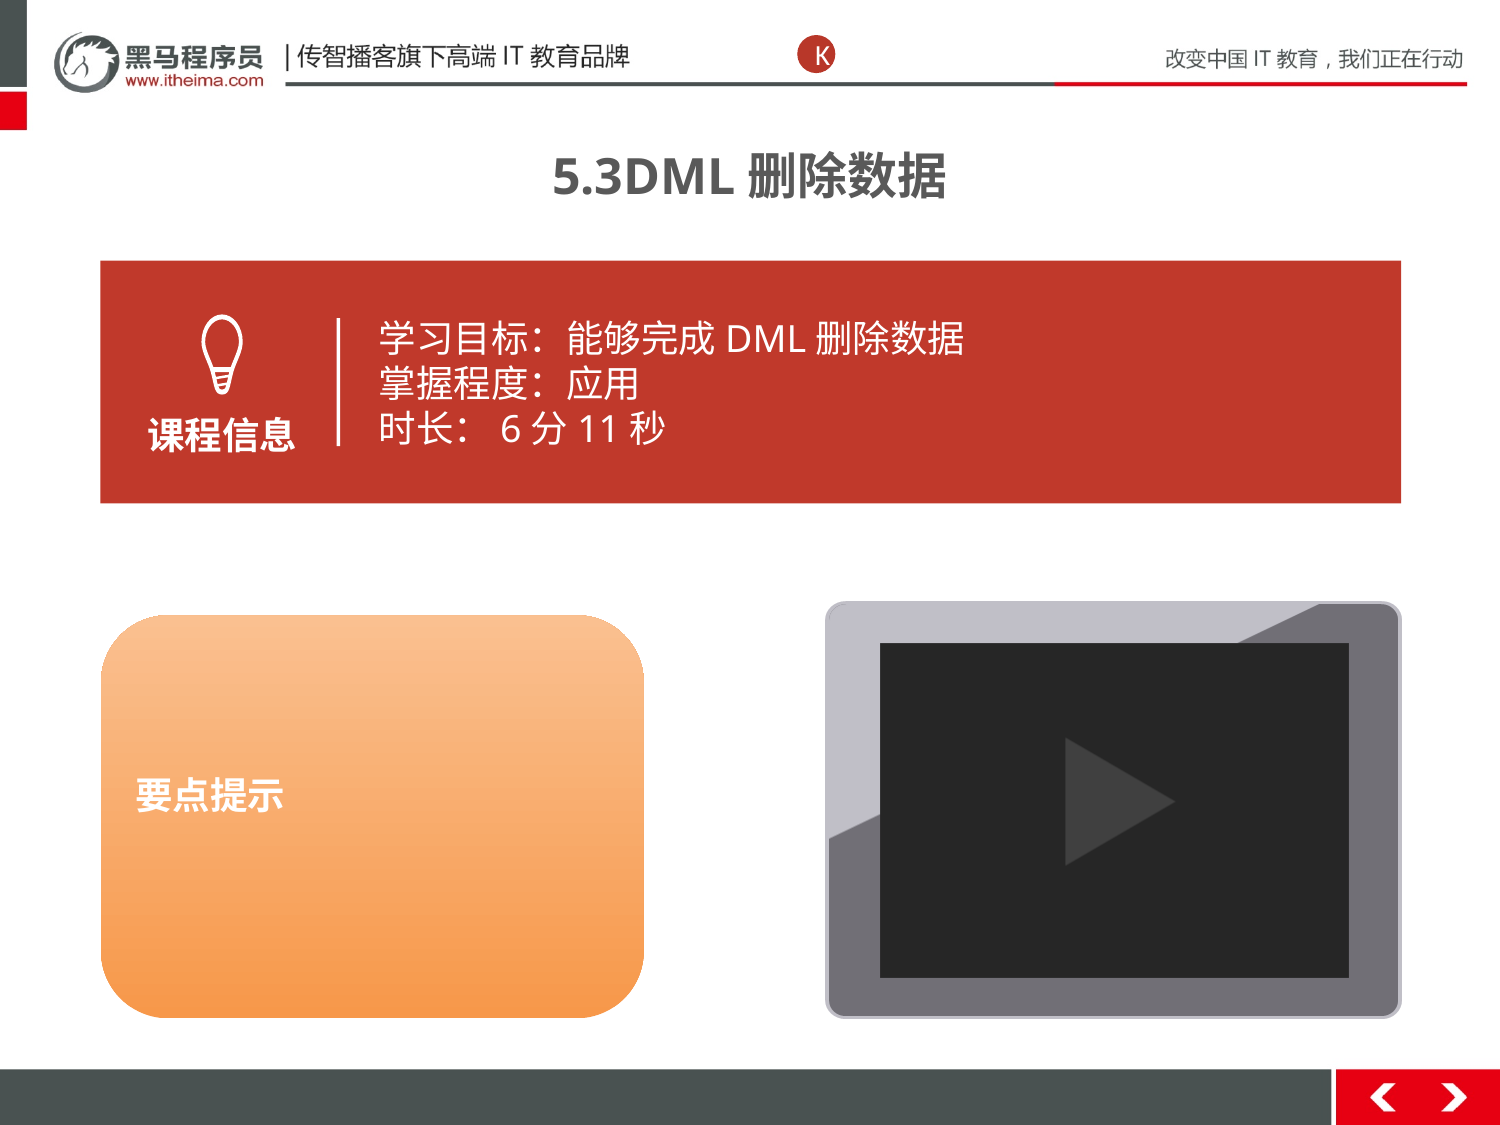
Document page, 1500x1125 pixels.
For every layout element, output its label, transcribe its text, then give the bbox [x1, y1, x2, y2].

text_box 5.3DML删除数据 [0, 137, 1500, 209]
text_box 学习目标：能够完成DML删除数据 掌握程度：应用 时长：6分11秒 [364, 307, 1258, 458]
picture [0, 0, 1500, 137]
text_box [98, 258, 1403, 505]
text_box 要点提示 [100, 615, 644, 1019]
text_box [130, 314, 314, 466]
picture [0, 209, 1500, 1125]
text_box [335, 316, 342, 448]
text_box K [795, 32, 838, 76]
